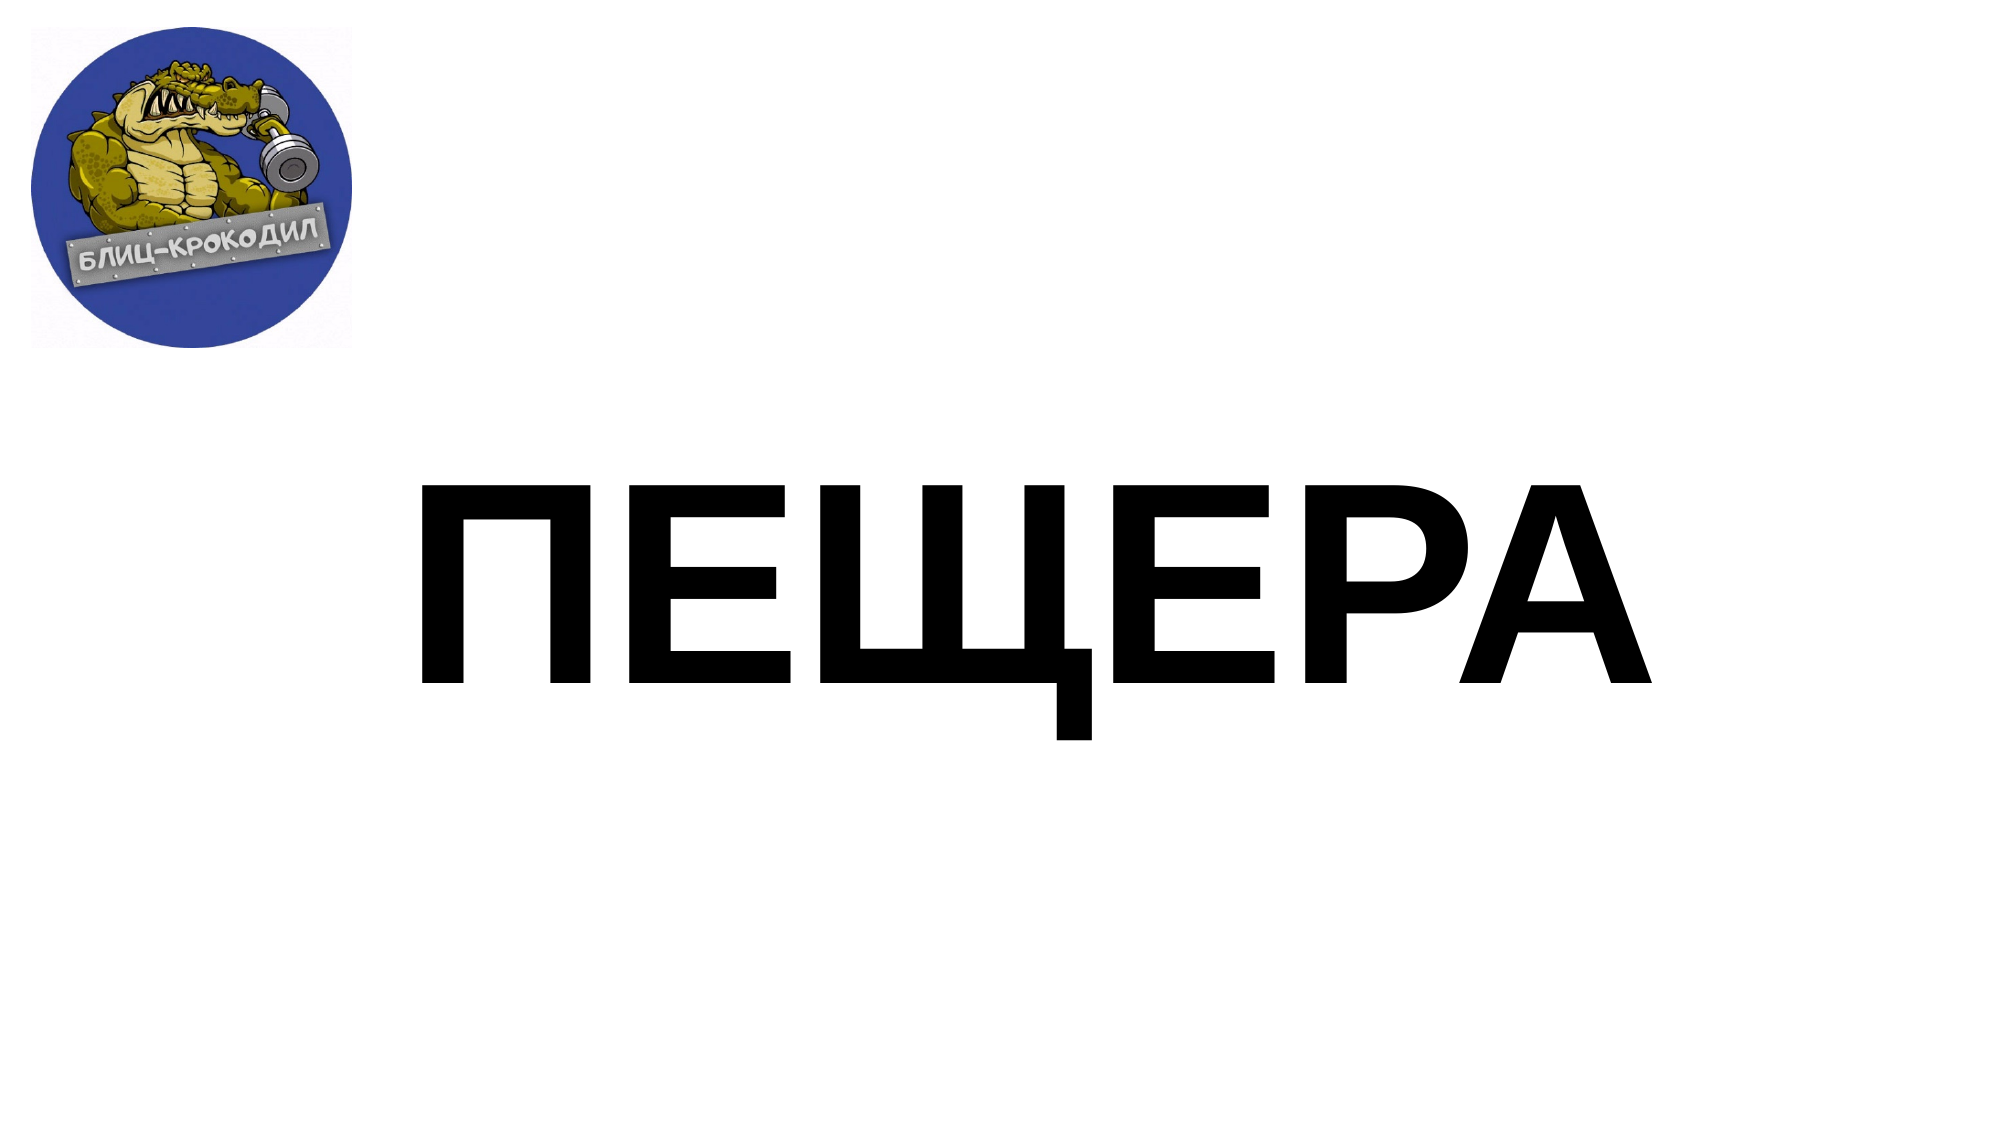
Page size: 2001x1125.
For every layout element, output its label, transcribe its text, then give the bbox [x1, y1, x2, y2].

picture [31, 27, 352, 348]
title ПЕЩЕРА [282, 361, 1783, 754]
